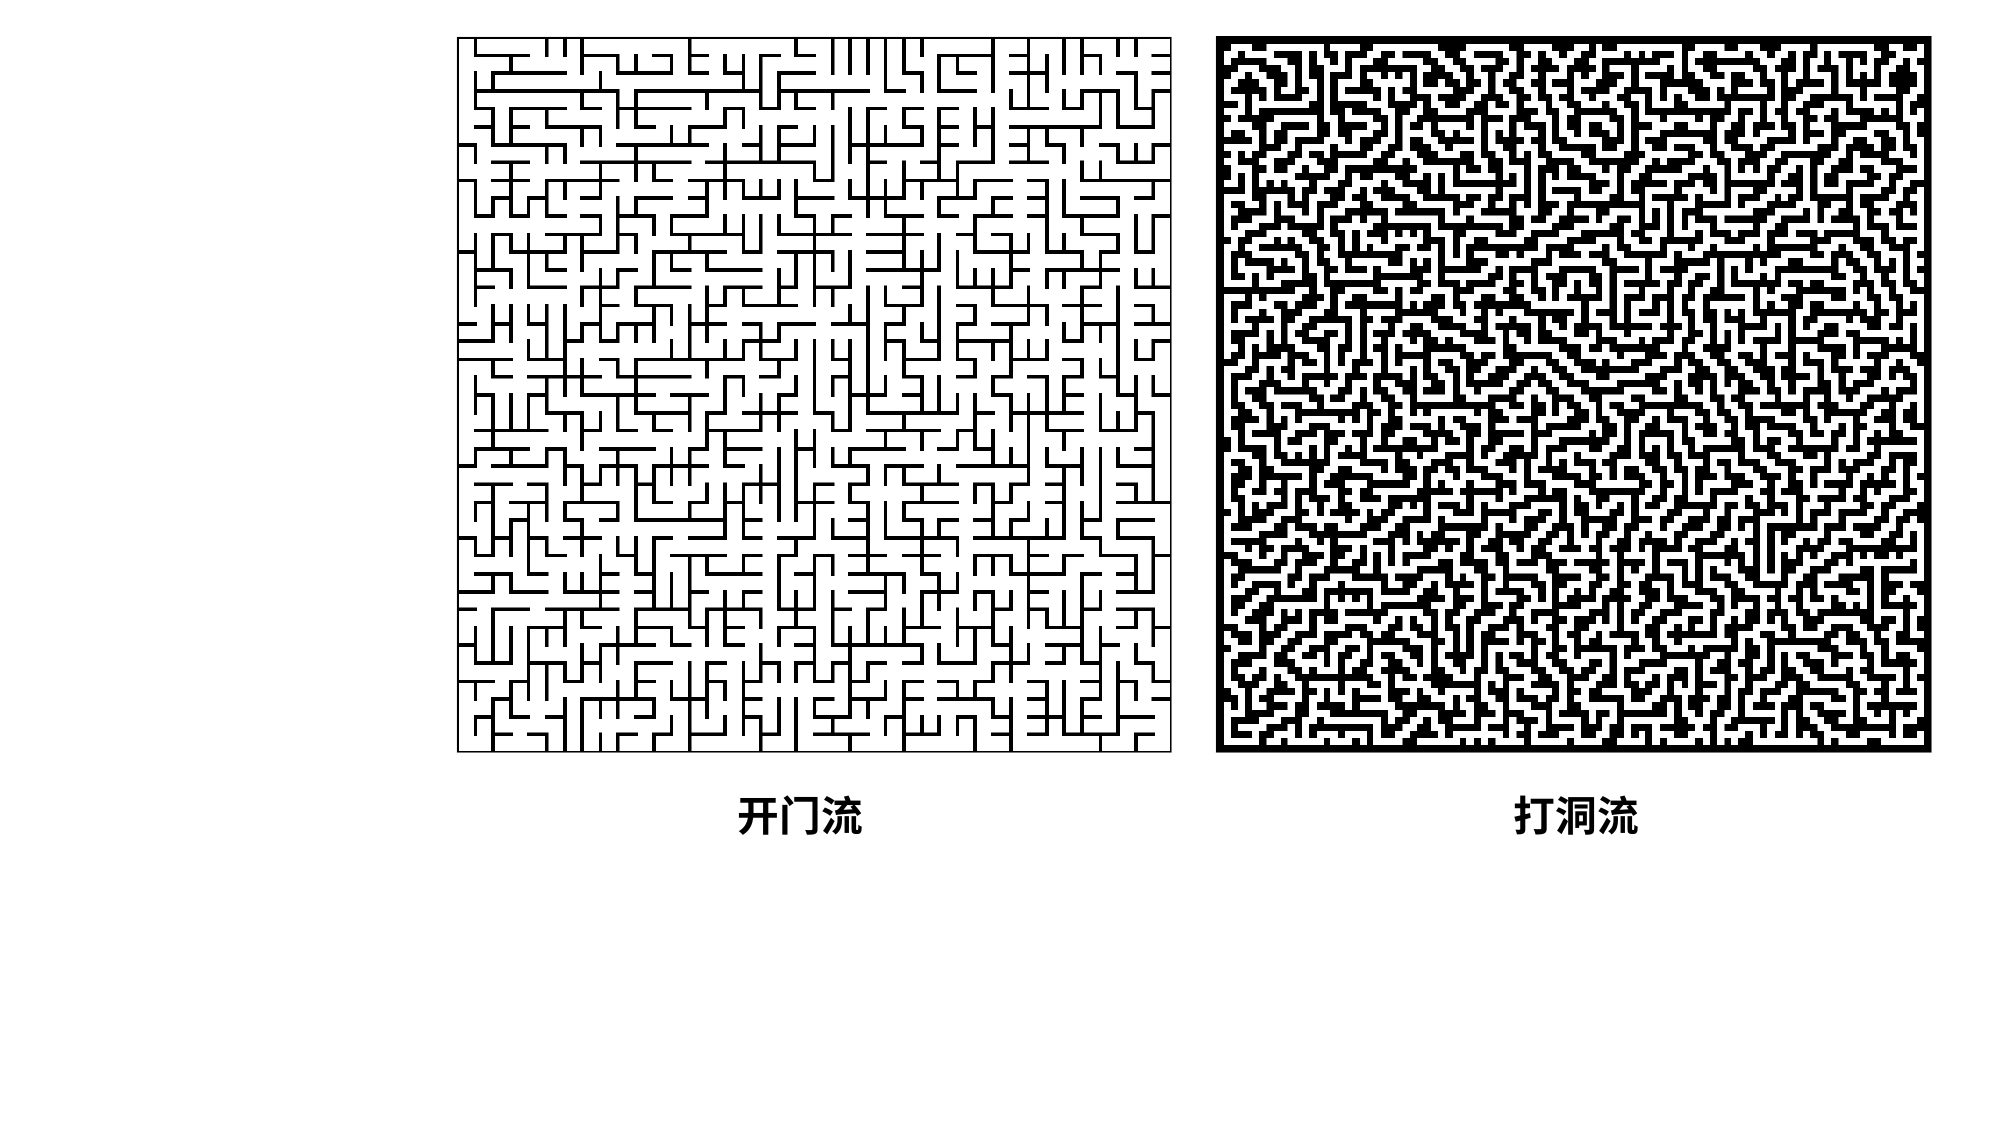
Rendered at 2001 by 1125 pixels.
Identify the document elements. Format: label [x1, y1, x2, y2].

text_box [456, 36, 1172, 849]
text_box [1215, 36, 1932, 849]
